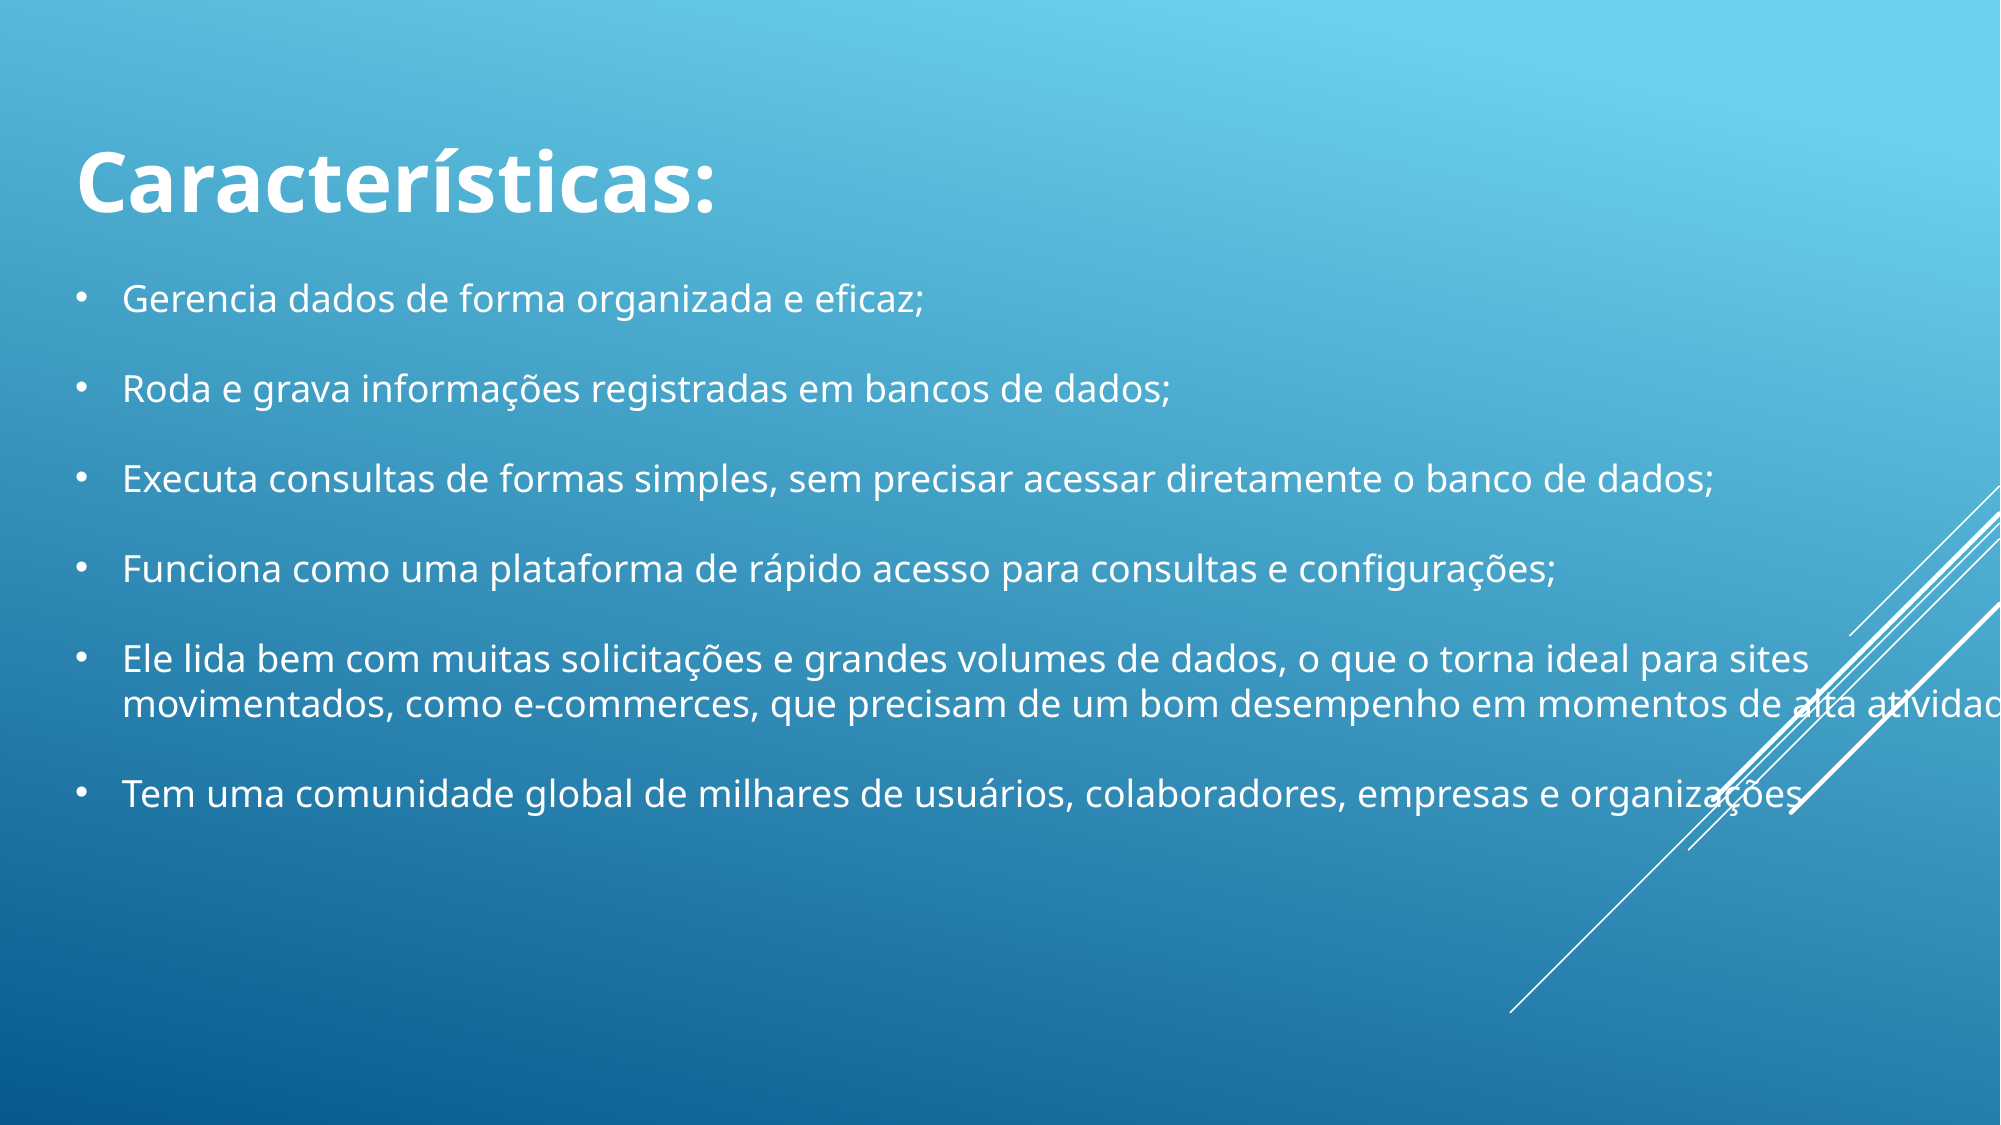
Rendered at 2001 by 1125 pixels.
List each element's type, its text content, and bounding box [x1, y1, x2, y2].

text_box Características: Gerencia dados de forma organizada e eficaz; Roda e grava informações registradas em bancos de dados; Executa consultas de formas simples, sem precisar acessar diretamente o banco de dados; Funciona como uma plataforma de rápido acesso para consultas e configurações; Ele lida bem com muitas solicitações e grandes volumes de dados, o que o torna ideal para sites movimentados, como e-commerces, que precisam de um bom desempenho em momentos de alta atividade; Tem uma comunidade global de milhares de usuários, colaboradores, empresas e organizações [60, 122, 2000, 867]
